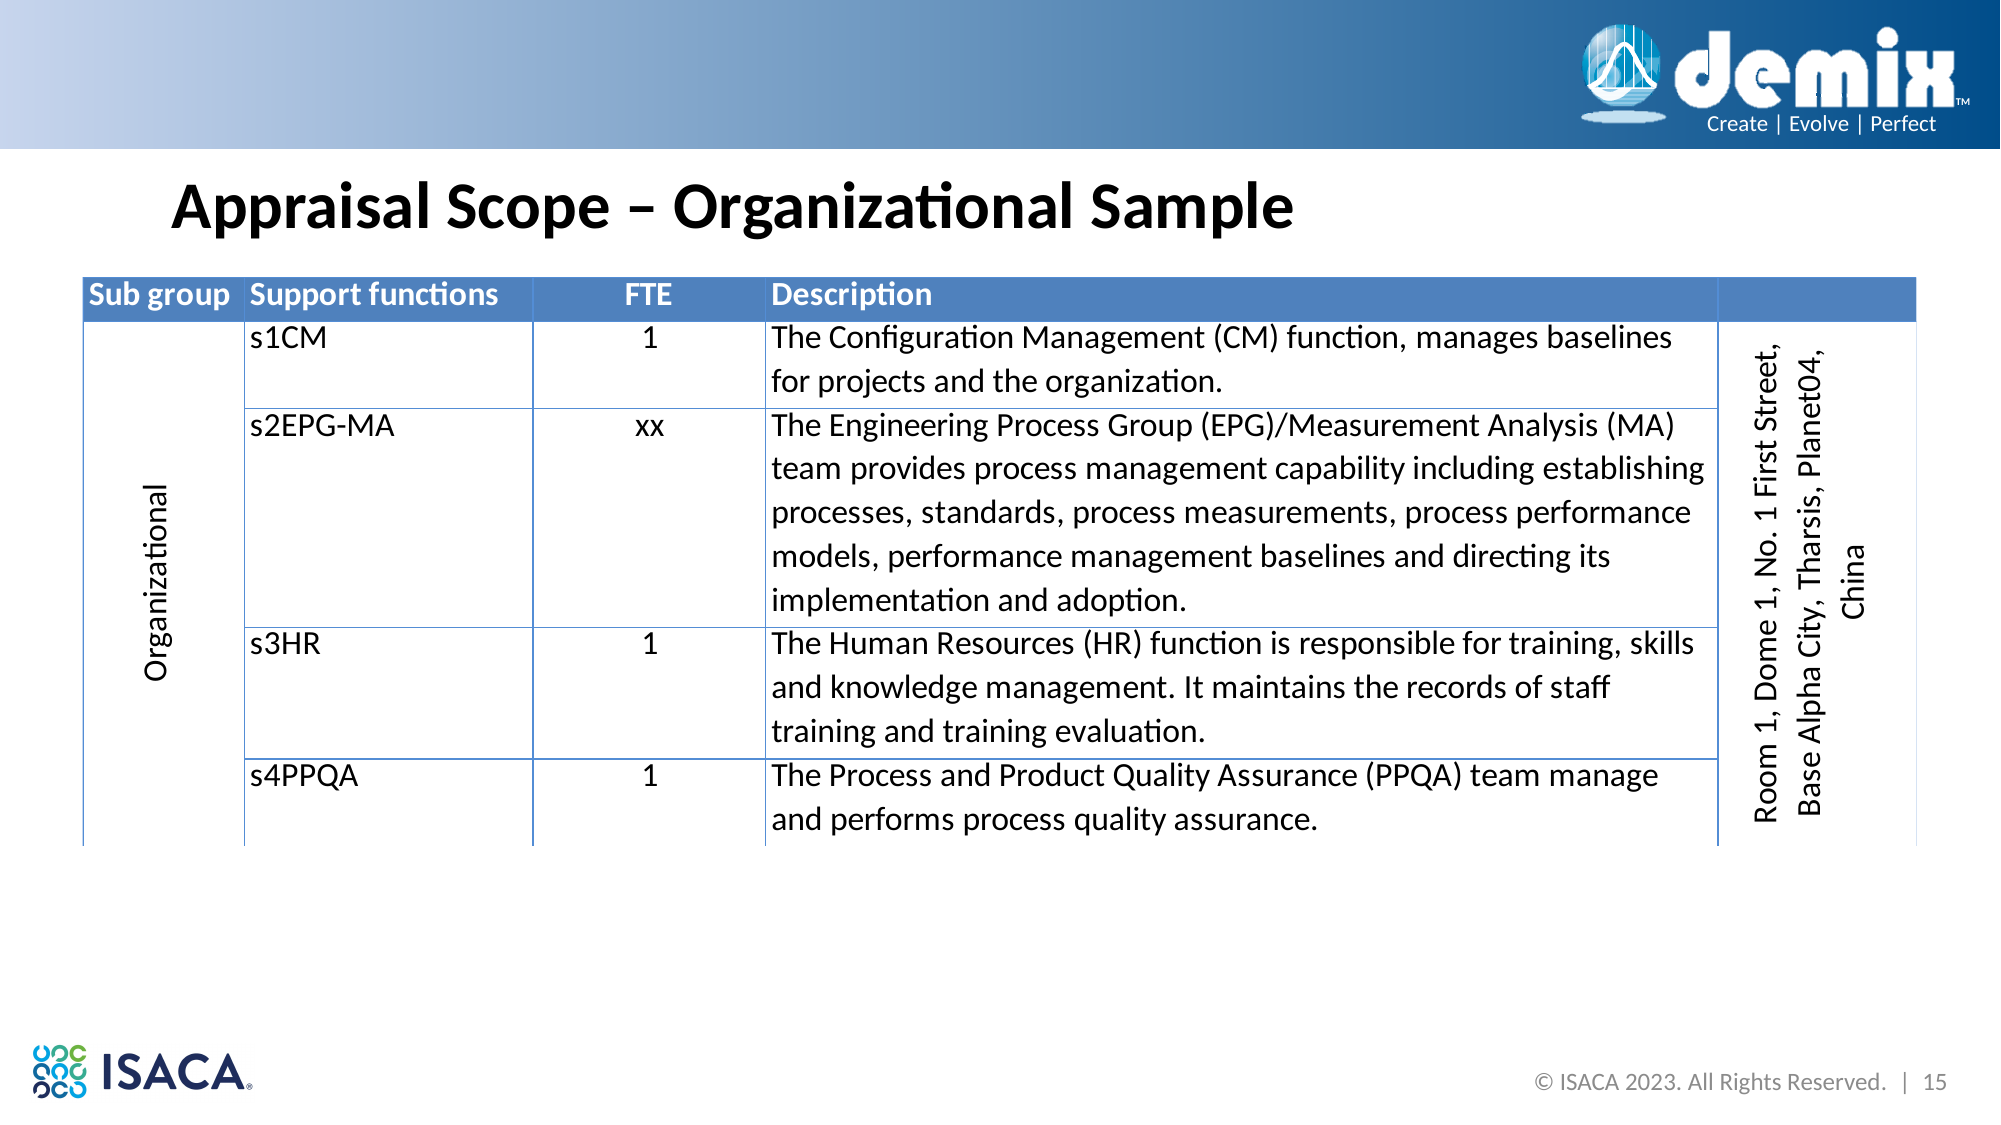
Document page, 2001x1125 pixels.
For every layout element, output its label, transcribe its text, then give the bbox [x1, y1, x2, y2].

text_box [82, 277, 1918, 848]
picture [29, 1043, 255, 1103]
title Appraisal Scope – Organizational Sample [156, 157, 1863, 257]
picture [1549, 3, 2000, 153]
